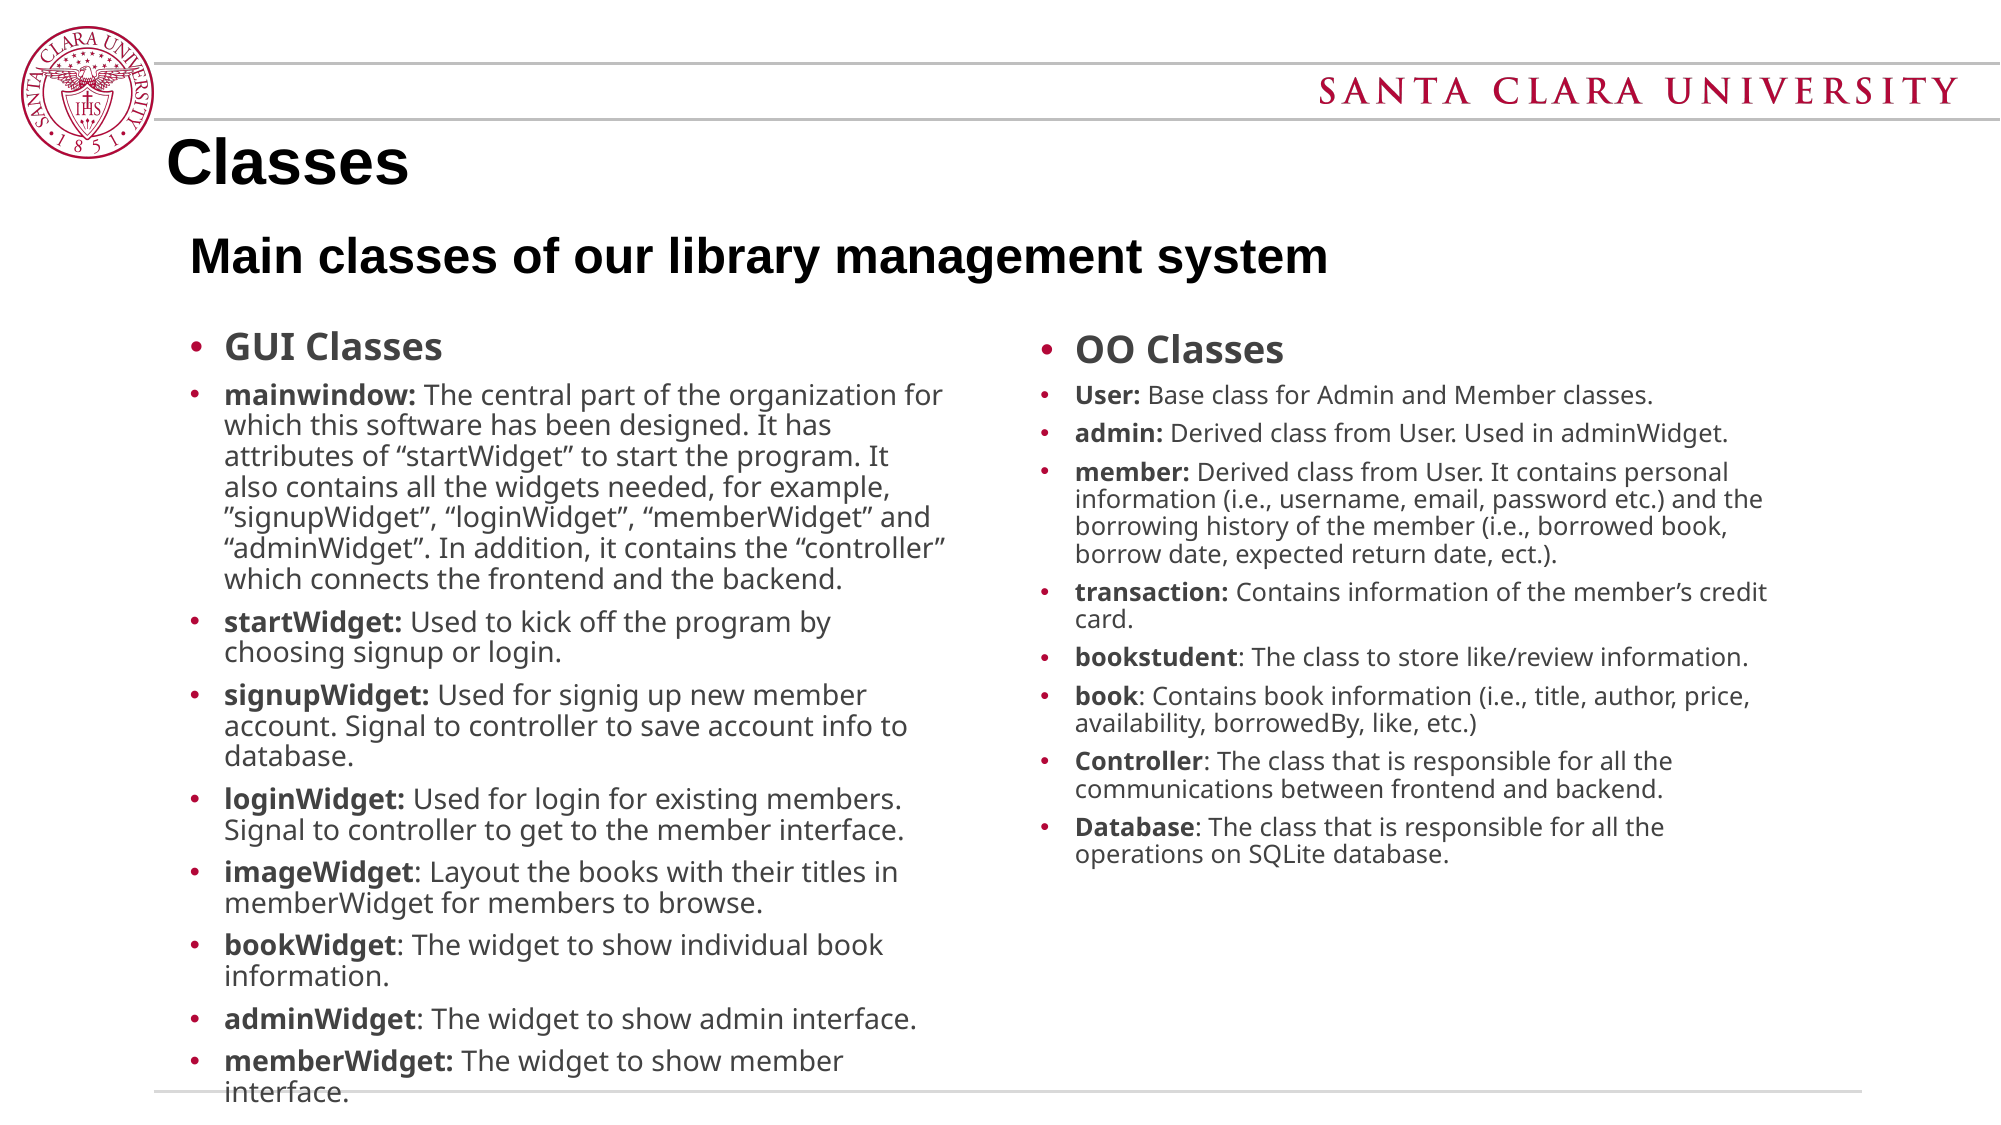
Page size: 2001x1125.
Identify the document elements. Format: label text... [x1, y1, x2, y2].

text_box OO Classes User: Base class for Admin and Member classes. admin: Derived class from User. Used in adminWidget. member: Derived class from User. It contains personal information (i.e., username, email, password etc.) and the borrowing history of the member (i.e., borrowed book, borrow date, expected return date, ect.). transaction: Contains information of the member’s credit card. bookstudent: The class to store like/review information. book: Contains book information (i.e., title, author, price, availability, borrowedBy, like, etc.) Controller: The class that is responsible for all the communications between frontend and backend. Database: The class that is responsible for all the operations on SQLite database. [1025, 323, 1813, 887]
title Classes [151, 120, 1861, 207]
picture [1320, 77, 1958, 104]
text_box GUI Classes mainwindow: The central part of the organization for which this software has been designed. It has attributes of “startWidget” to start the program. It also contains all the widgets needed, for example, ”signupWidget”, “loginWidget”, “memberWidget” and “adminWidget”. In addition, it contains the “controller” which connects the frontend and the backend. startWidget: Used to kick off the program by choosing signup or login. signupWidget: Used for signig up new member account. Signal to controller to save account info to database. loginWidget: Used for login for existing members. Signal to controller to get to the member interface. imageWidget: Layout the books with their titles in memberWidget for members to browse. bookWidget: The widget to show individual book information. adminWidget: The widget to show admin interface. memberWidget: The widget to show member interface. [174, 320, 962, 1125]
picture [21, 26, 154, 159]
text_box Main classes of our library management system [174, 214, 1884, 300]
